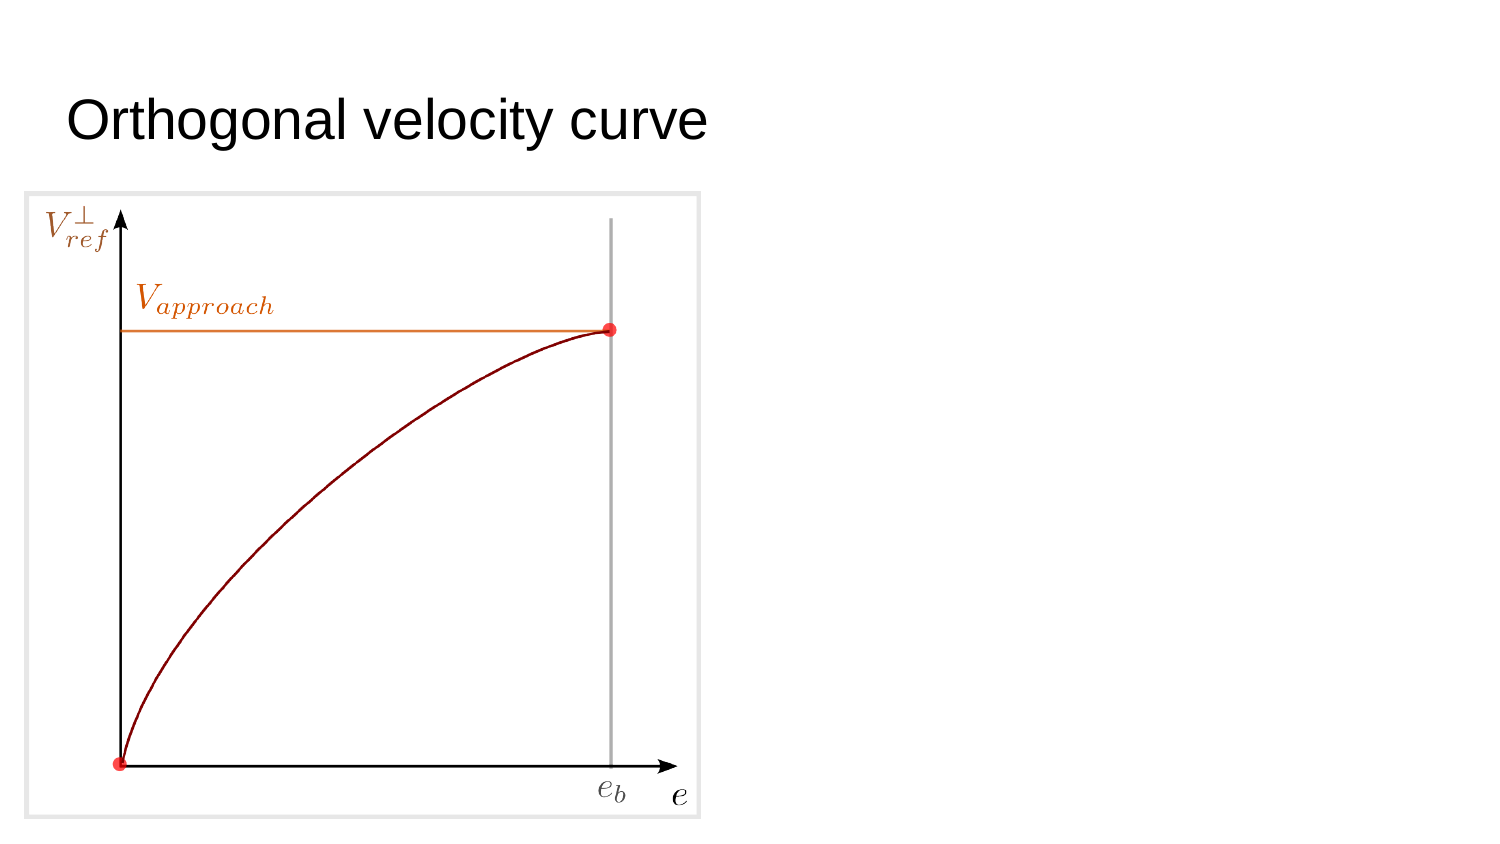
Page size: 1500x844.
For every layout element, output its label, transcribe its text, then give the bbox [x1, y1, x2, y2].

title Orthogonal velocity curve [51, 72, 1449, 167]
picture [24, 191, 701, 819]
